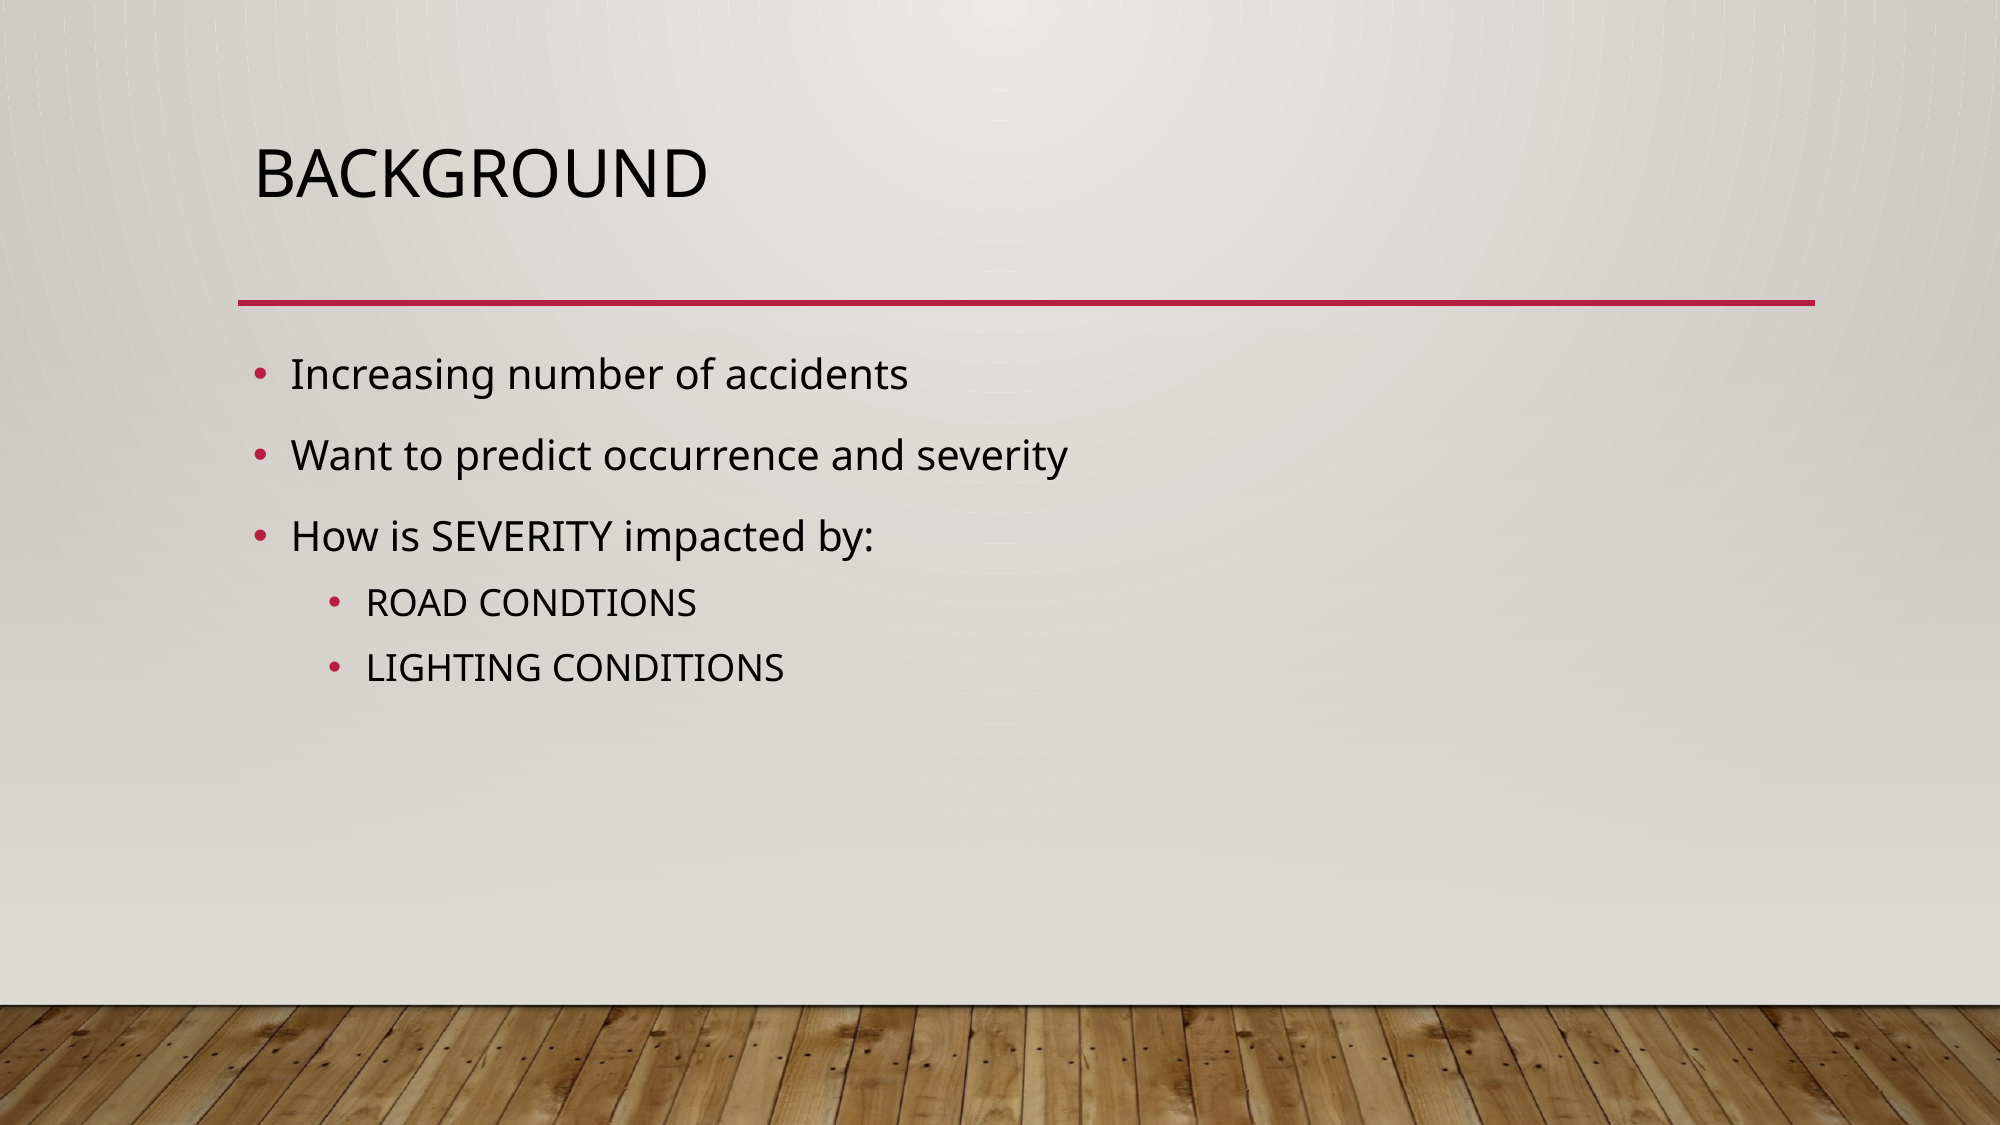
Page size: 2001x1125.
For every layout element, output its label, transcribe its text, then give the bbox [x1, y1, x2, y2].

list Increasing number of accidents Want to predict occurrence and severity How is SEVERITY impacted by: ROAD CONDTIONS LIGHTING CONDITIONS [238, 330, 1814, 897]
picture [0, 1005, 2000, 1125]
title Background [238, 131, 1814, 305]
